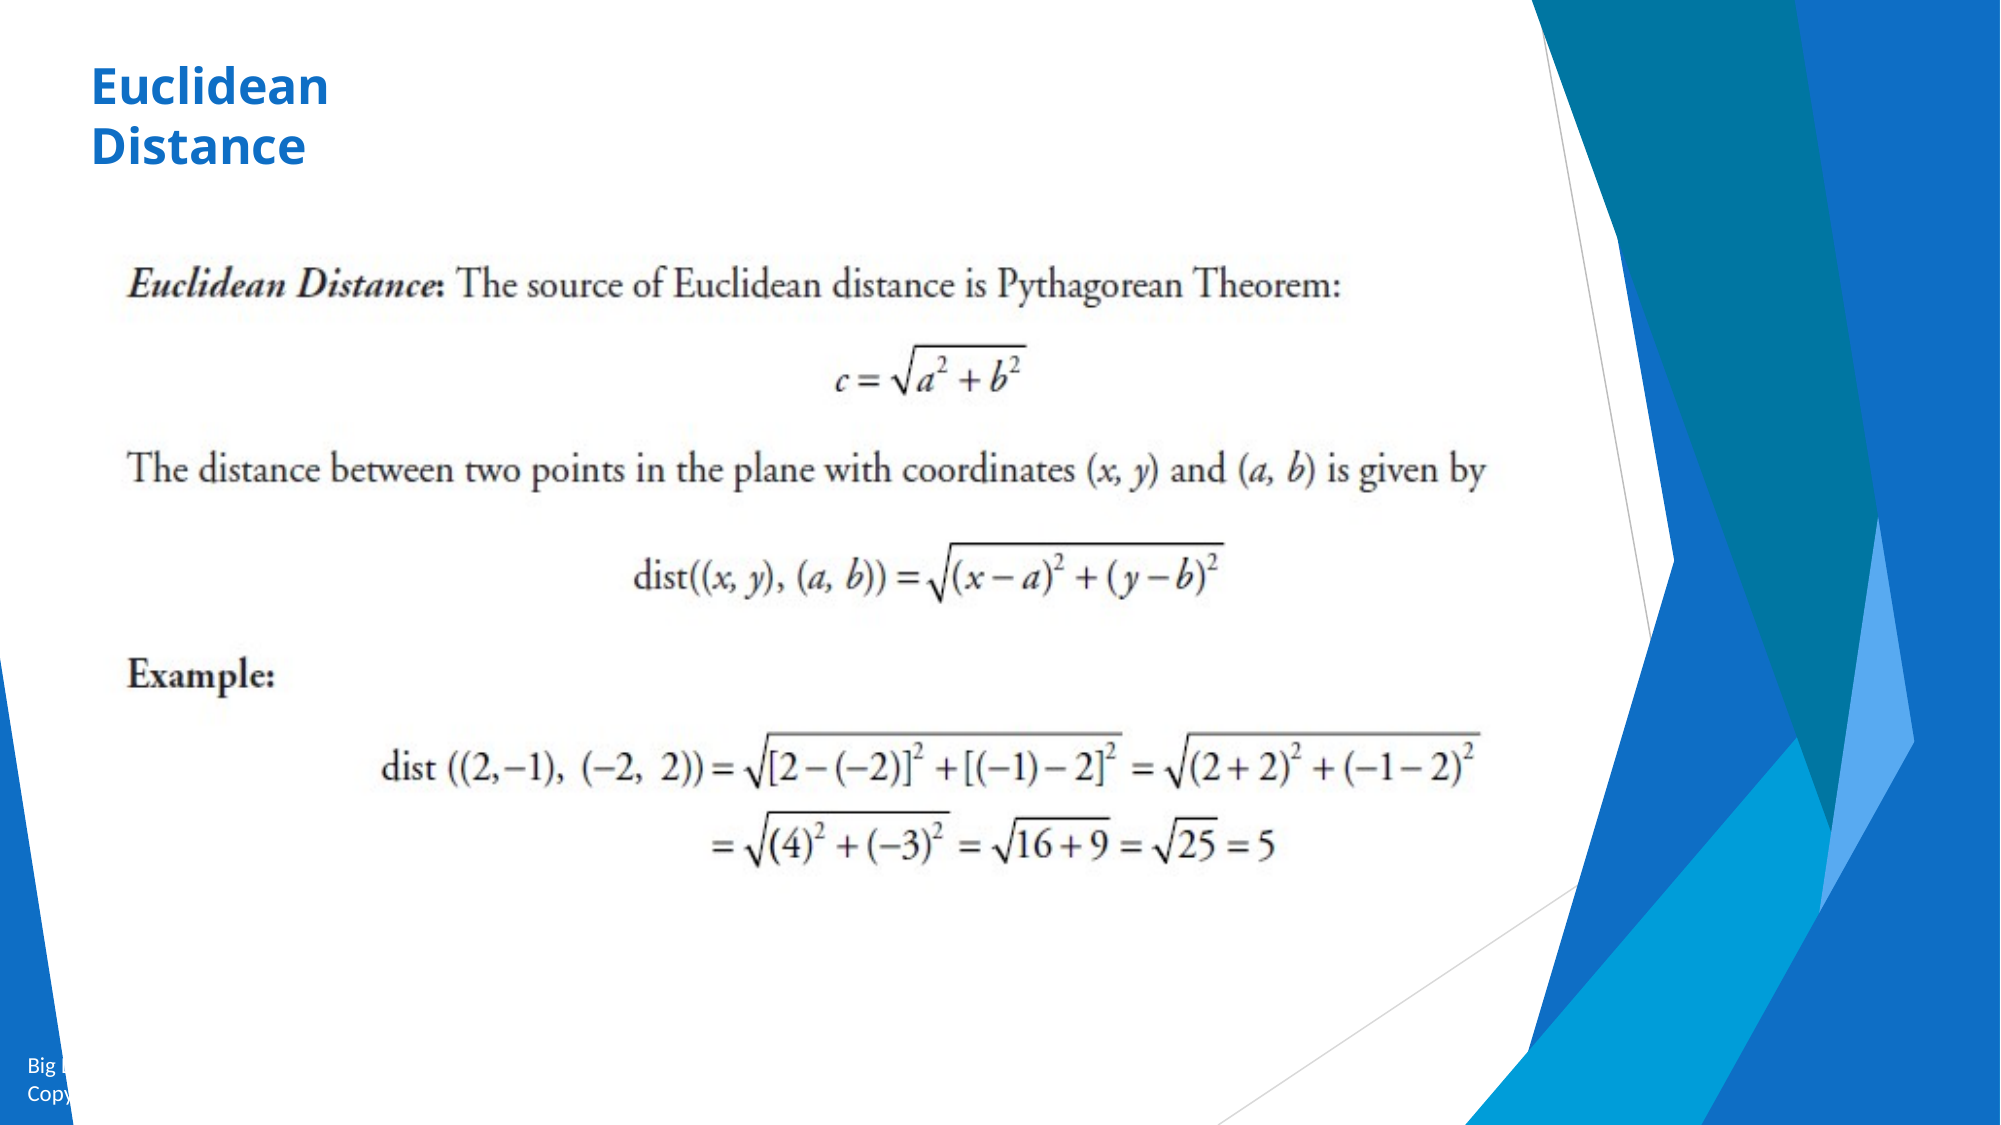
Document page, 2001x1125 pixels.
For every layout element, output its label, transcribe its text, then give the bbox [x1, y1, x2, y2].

text_box [75, 222, 1537, 900]
title Euclidean Distance [88, 54, 534, 222]
footer Big Data and Analytics by Seema Acharya and Subhashini Chellappan Copyright 2015, WILEY INDIA PVT. LTD. [25, 1054, 667, 1125]
